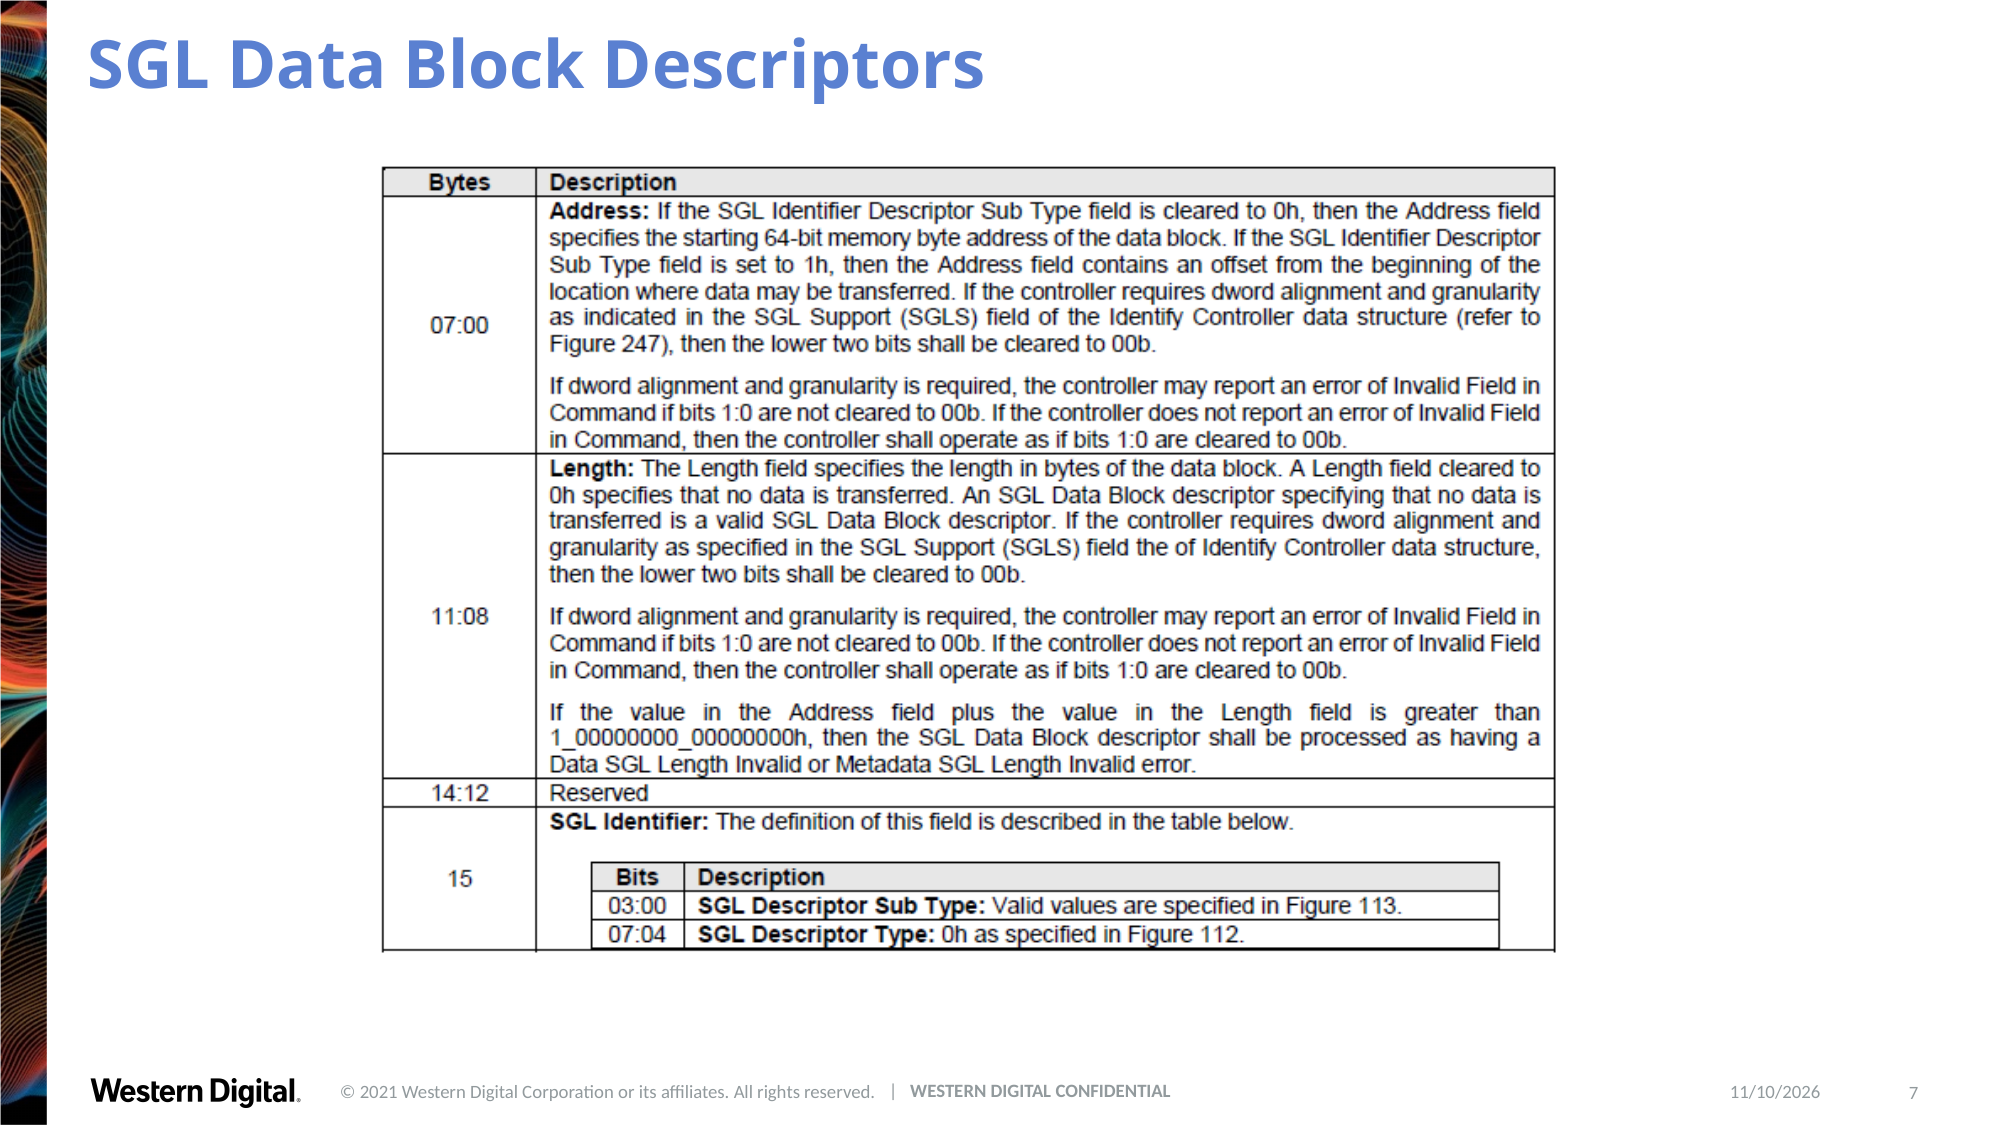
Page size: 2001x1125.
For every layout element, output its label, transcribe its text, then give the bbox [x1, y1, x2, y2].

title SGL Data Block Descriptors [87, 31, 1925, 125]
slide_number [1700, 1061, 1836, 1121]
picture [379, 152, 1571, 973]
picture [1, 1, 46, 1124]
slide_number 7 [1864, 1066, 1934, 1117]
picture [90, 1078, 301, 1108]
